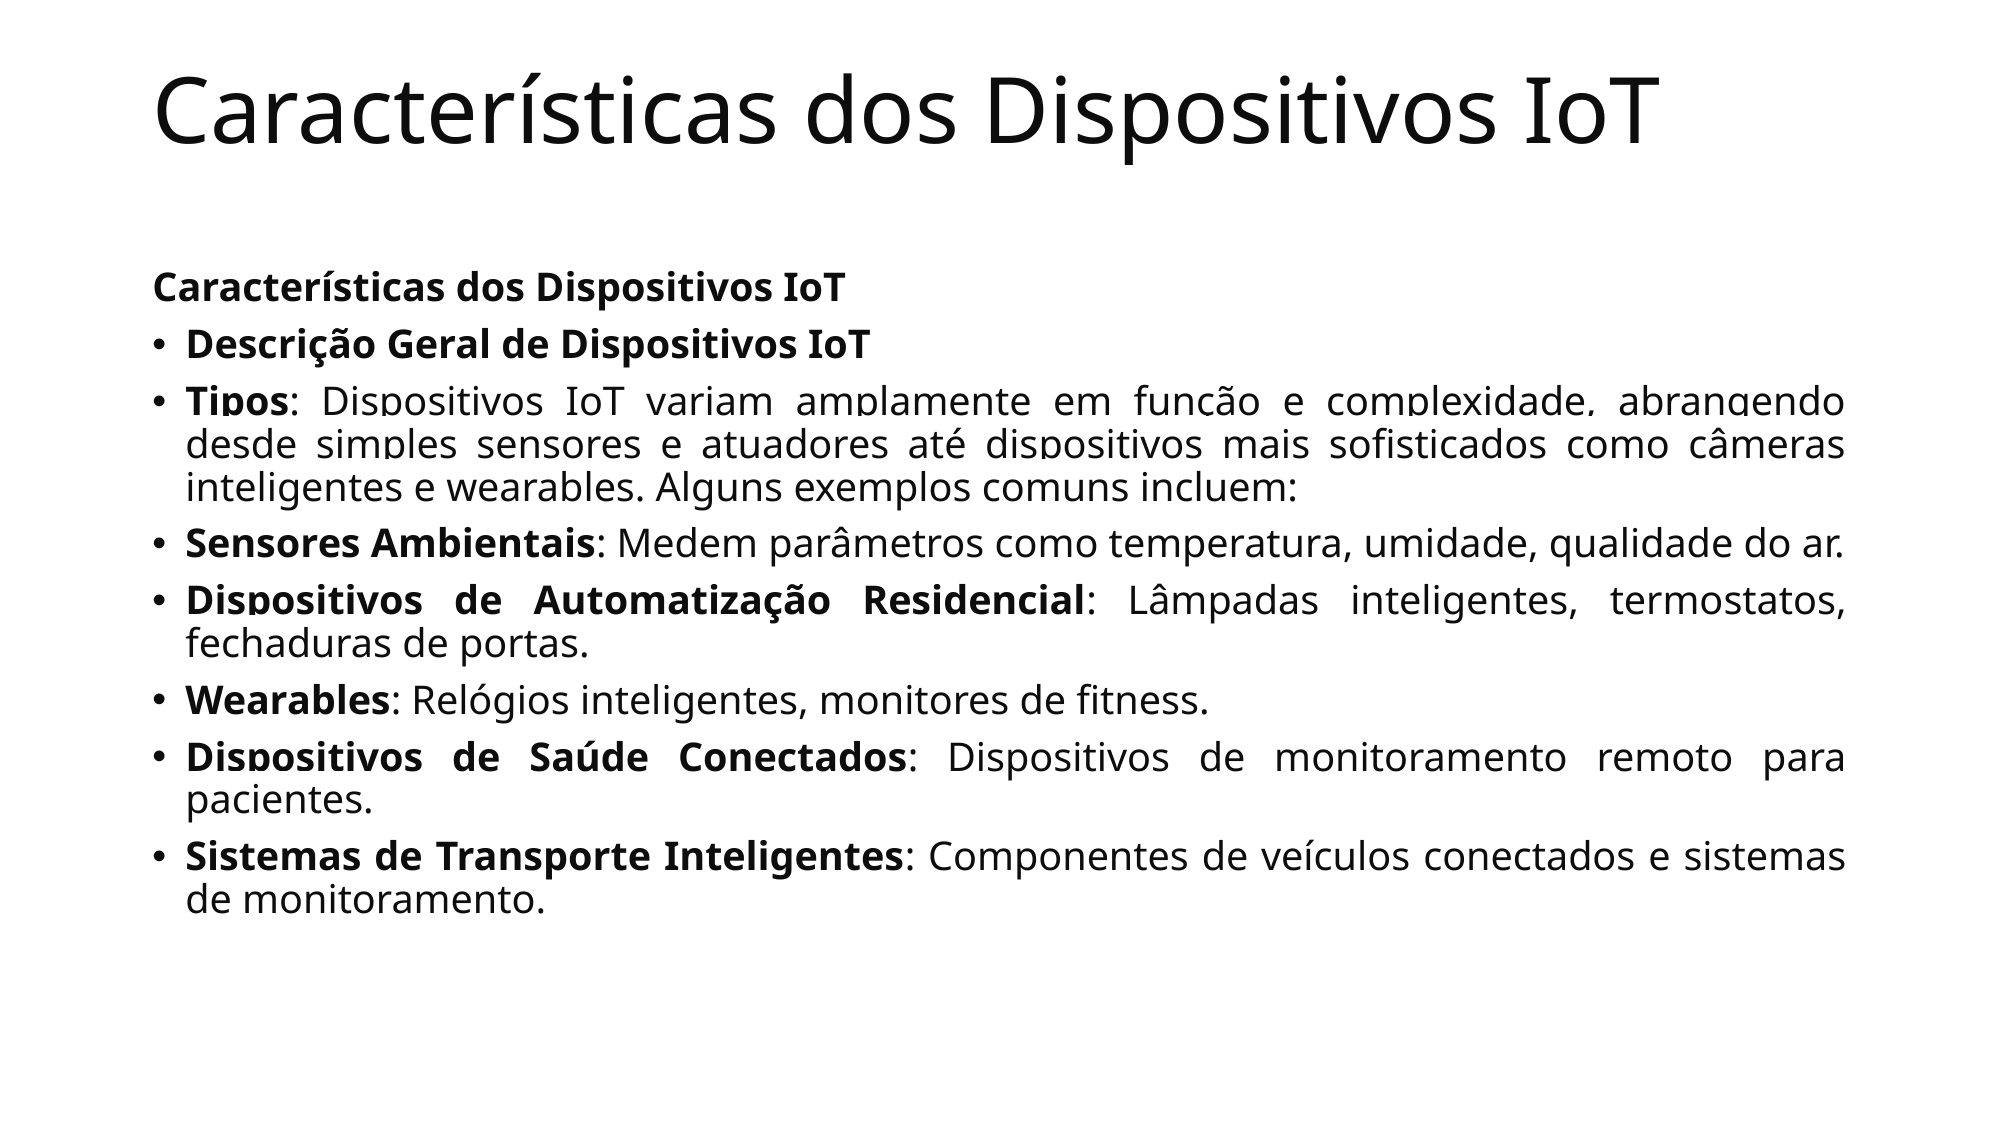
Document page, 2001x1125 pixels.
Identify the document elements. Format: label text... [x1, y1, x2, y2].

title Características dos Dispositivos IoT [137, 59, 1863, 217]
list Características dos Dispositivos IoT Descrição Geral de Dispositivos IoT Tipos: Dispositivos IoT variam amplamente em função e complexidade, abrangendo desde simples sensores e atuadores até dispositivos mais sofisticados como câmeras inteligentes e wearables. Alguns exemplos comuns incluem: Sensores Ambientais: Medem parâmetros como temperatura, umidade, qualidade do ar. Dispositivos de Automatização Residencial: Lâmpadas inteligentes, termostatos, fechaduras de portas. Wearables: Relógios inteligentes, monitores de fitness. Dispositivos de Saúde Conectados: Dispositivos de monitoramento remoto para pacientes. Sistemas de Transporte Inteligentes: Componentes de veículos conectados e sistemas de monitoramento. [137, 217, 1863, 932]
